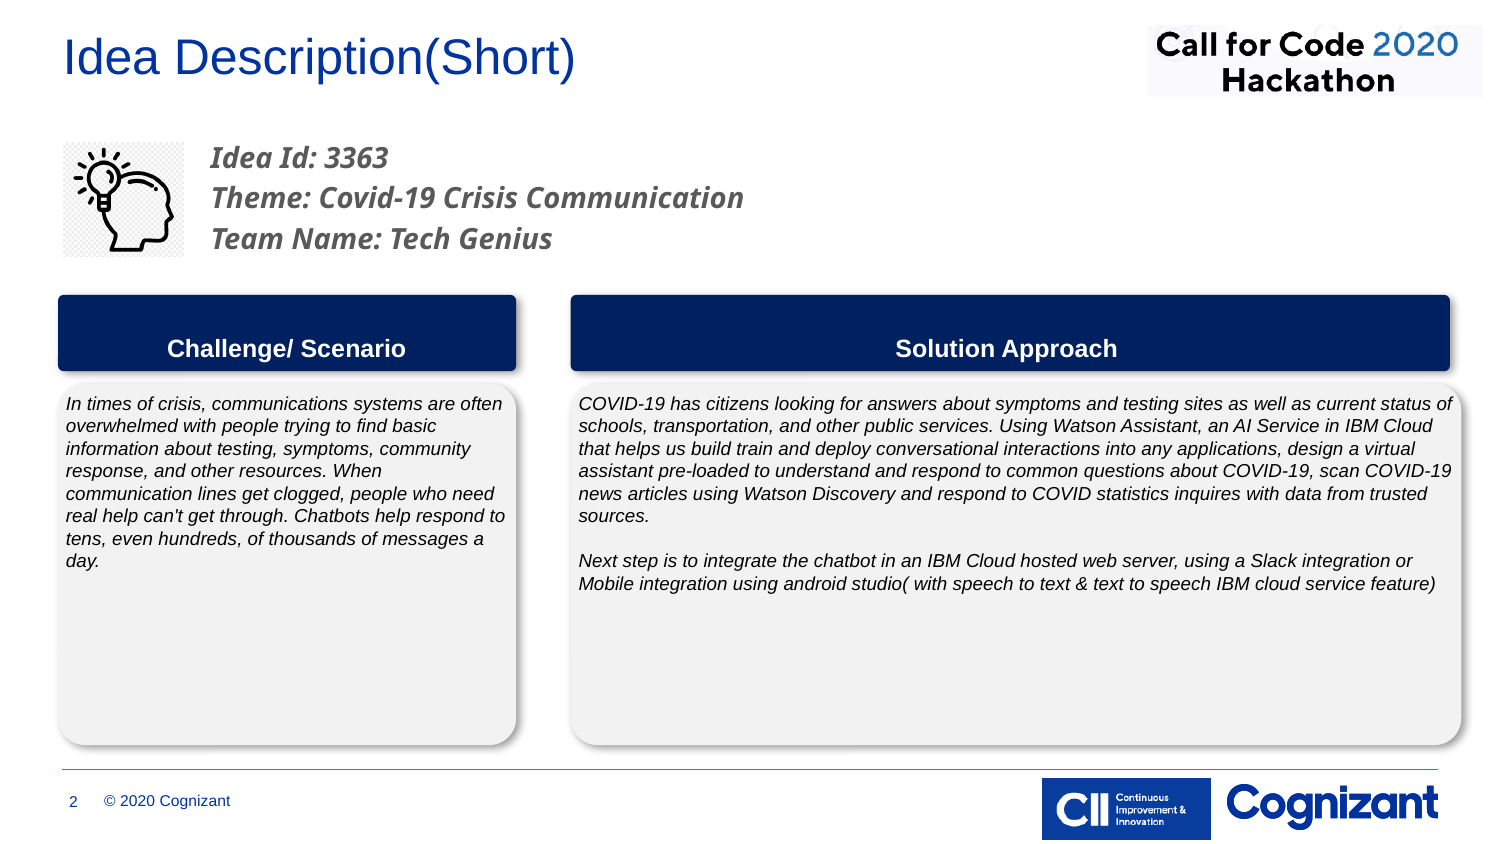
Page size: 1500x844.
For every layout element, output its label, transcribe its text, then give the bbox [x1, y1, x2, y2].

text_box COVID-19 has citizens looking for answers about symptoms and testing sites as well as current status of schools, transportation, and other public services. Using Watson Assistant, an AI Service in IBM Cloud that helps us build train and deploy conversational interactions into any applications, design a virtual assistant pre-loaded to understand and respond to common questions about COVID-19, scan COVID-19 news articles using Watson Discovery and respond to COVID statistics inquires with data from trusted sources. Next step is to integrate the chatbot in an IBM Cloud hosted web server, using a Slack integration or Mobile integration using android studio( with speech to text & text to speech IBM cloud service feature) [570, 383, 1462, 746]
picture [1042, 778, 1211, 840]
picture [1148, 25, 1483, 97]
text_box Solution Approach [570, 294, 1450, 372]
text_box Idea Id: 3363 Theme: Covid-19 Crisis Communication Team Name: Tech Genius [183, 131, 1468, 263]
title Idea Description(Short) [63, 31, 1148, 97]
picture [1227, 784, 1438, 830]
text_box Challenge/ Scenario [57, 294, 517, 372]
slide_number 2 [33, 778, 93, 824]
picture [62, 142, 184, 257]
text_box In times of crisis, communications systems are often overwhelmed with people trying to find basic information about testing, symptoms, community response, and other resources. When communication lines get clogged, people who need real help can't get through. Chatbots help respond to tens, even hundreds, of thousands of messages a day. [57, 383, 517, 746]
